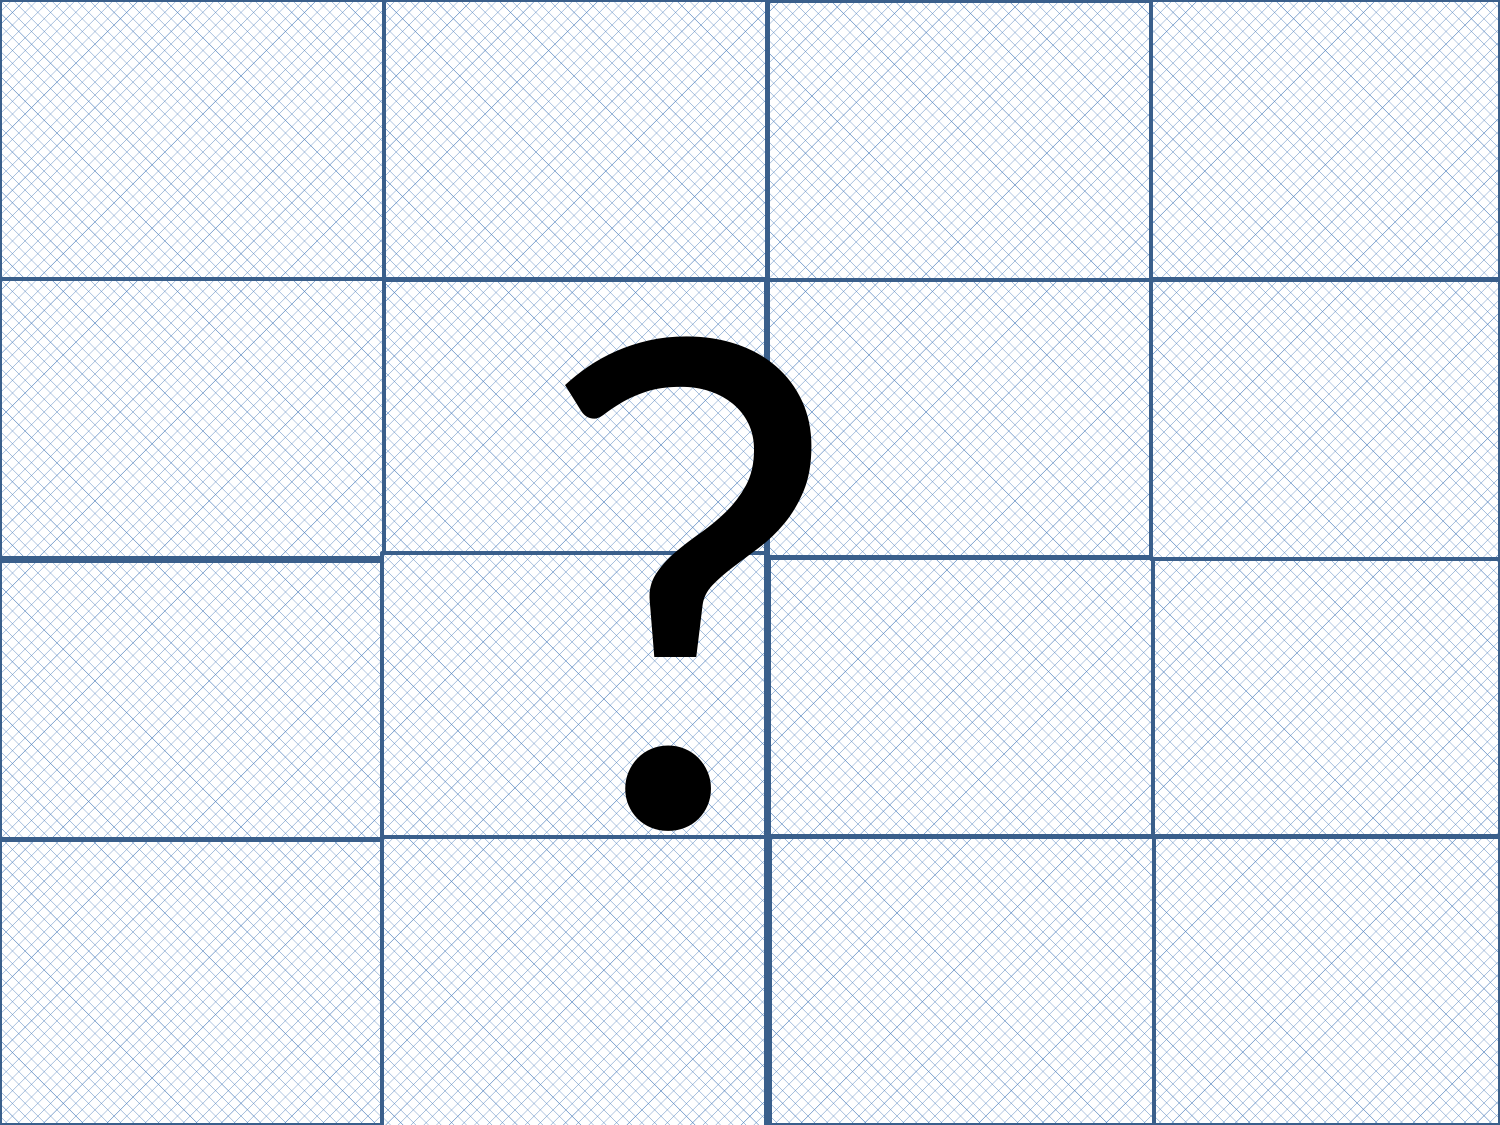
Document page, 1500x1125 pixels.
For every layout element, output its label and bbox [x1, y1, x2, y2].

text_box [0, 842, 380, 1125]
text_box [1153, 0, 1500, 278]
text_box [0, 560, 74, 842]
text_box [382, 0, 770, 68]
text_box [380, 1057, 768, 1125]
text_box [1456, 561, 1500, 834]
picture [79, 68, 1453, 1050]
text_box [1456, 278, 1500, 561]
text_box [770, 0, 1153, 68]
text_box [768, 1057, 1152, 1125]
text_box [0, 277, 74, 560]
text_box [1152, 834, 1500, 1125]
text_box [0, 0, 382, 277]
